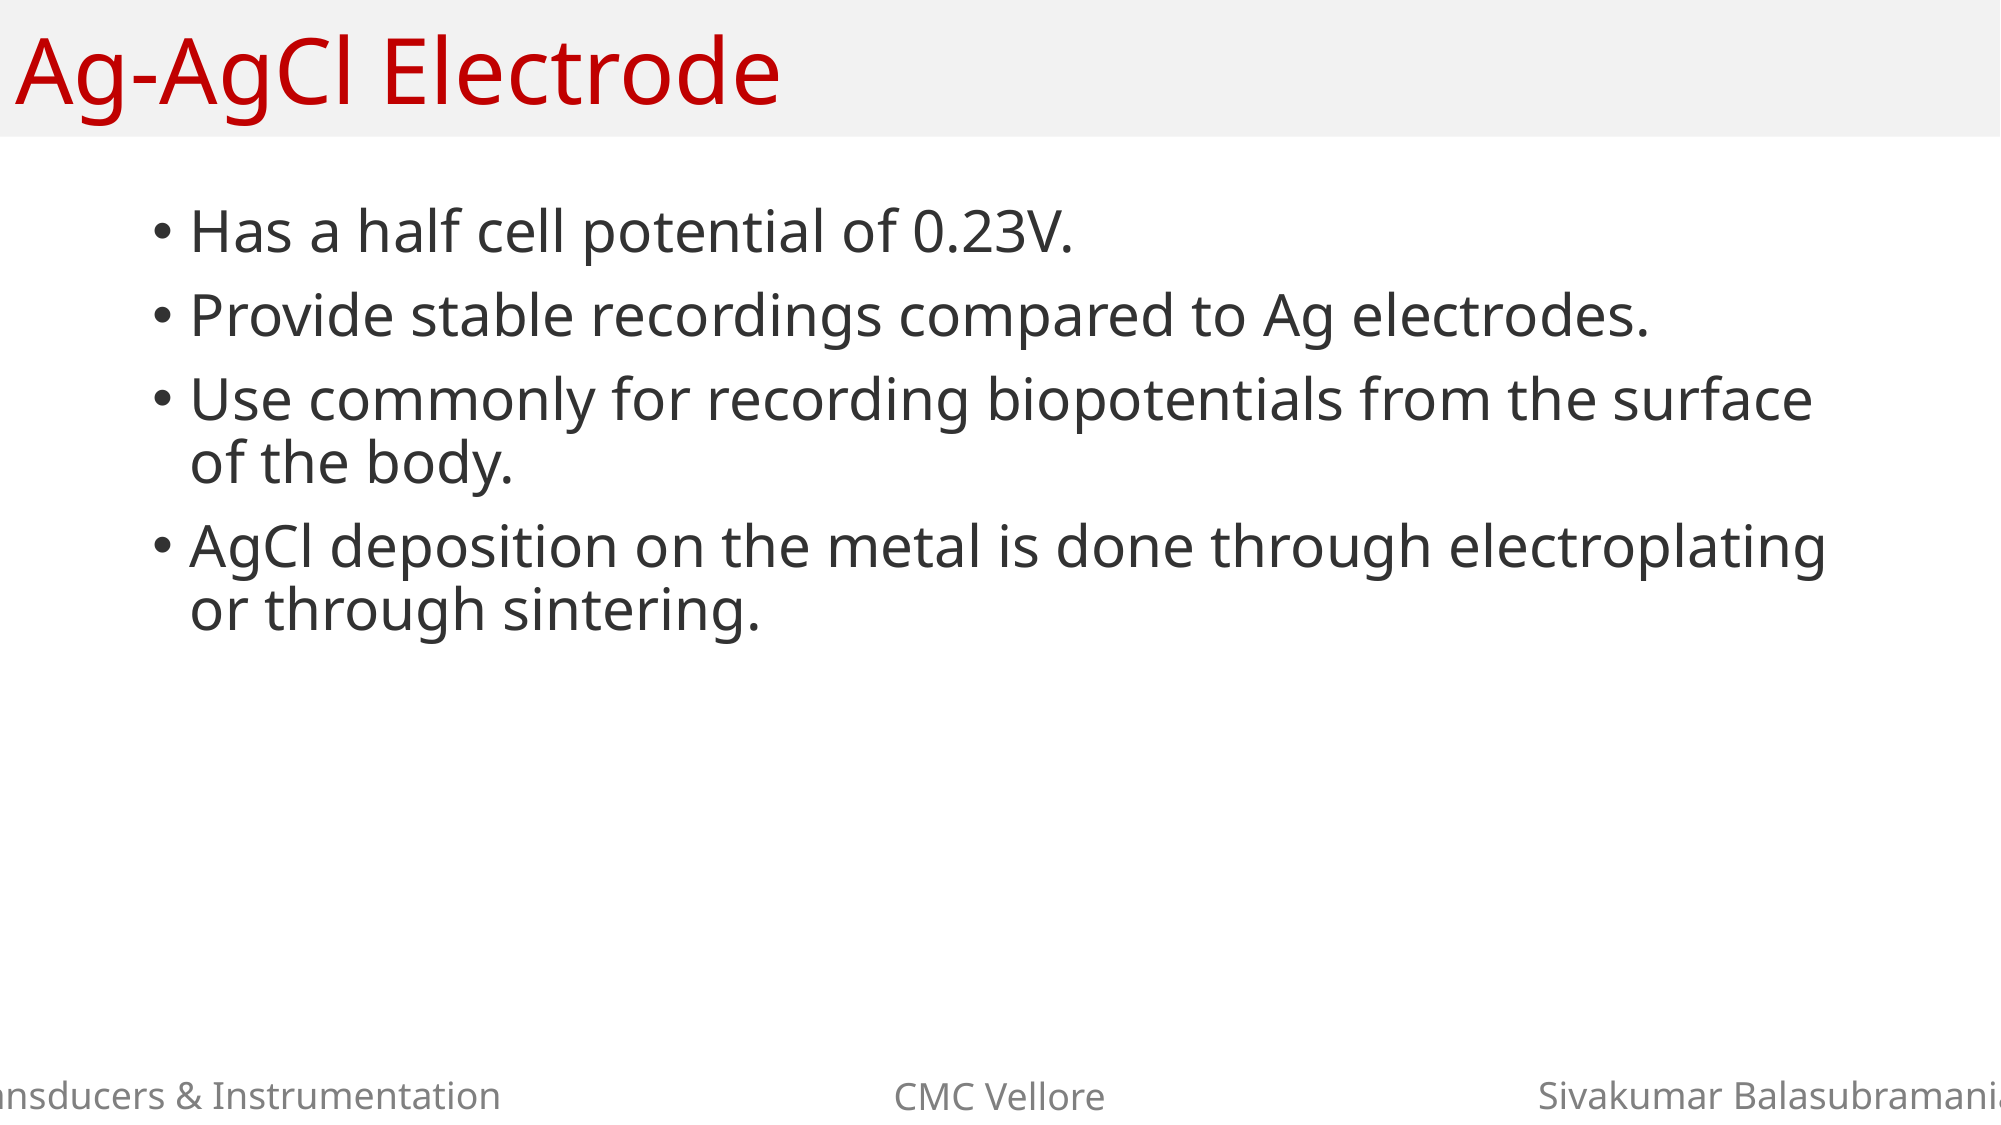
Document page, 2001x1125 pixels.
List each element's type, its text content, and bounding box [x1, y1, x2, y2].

title Ag-AgCl Electrode [0, 0, 2000, 137]
list Has a half cell potential of 0.23V. Provide stable recordings compared to Ag electrodes. Use commonly for recording biopotentials from the surface of the body. AgCl deposition on the metal is done through electroplating or through sintering. [137, 194, 1863, 1024]
